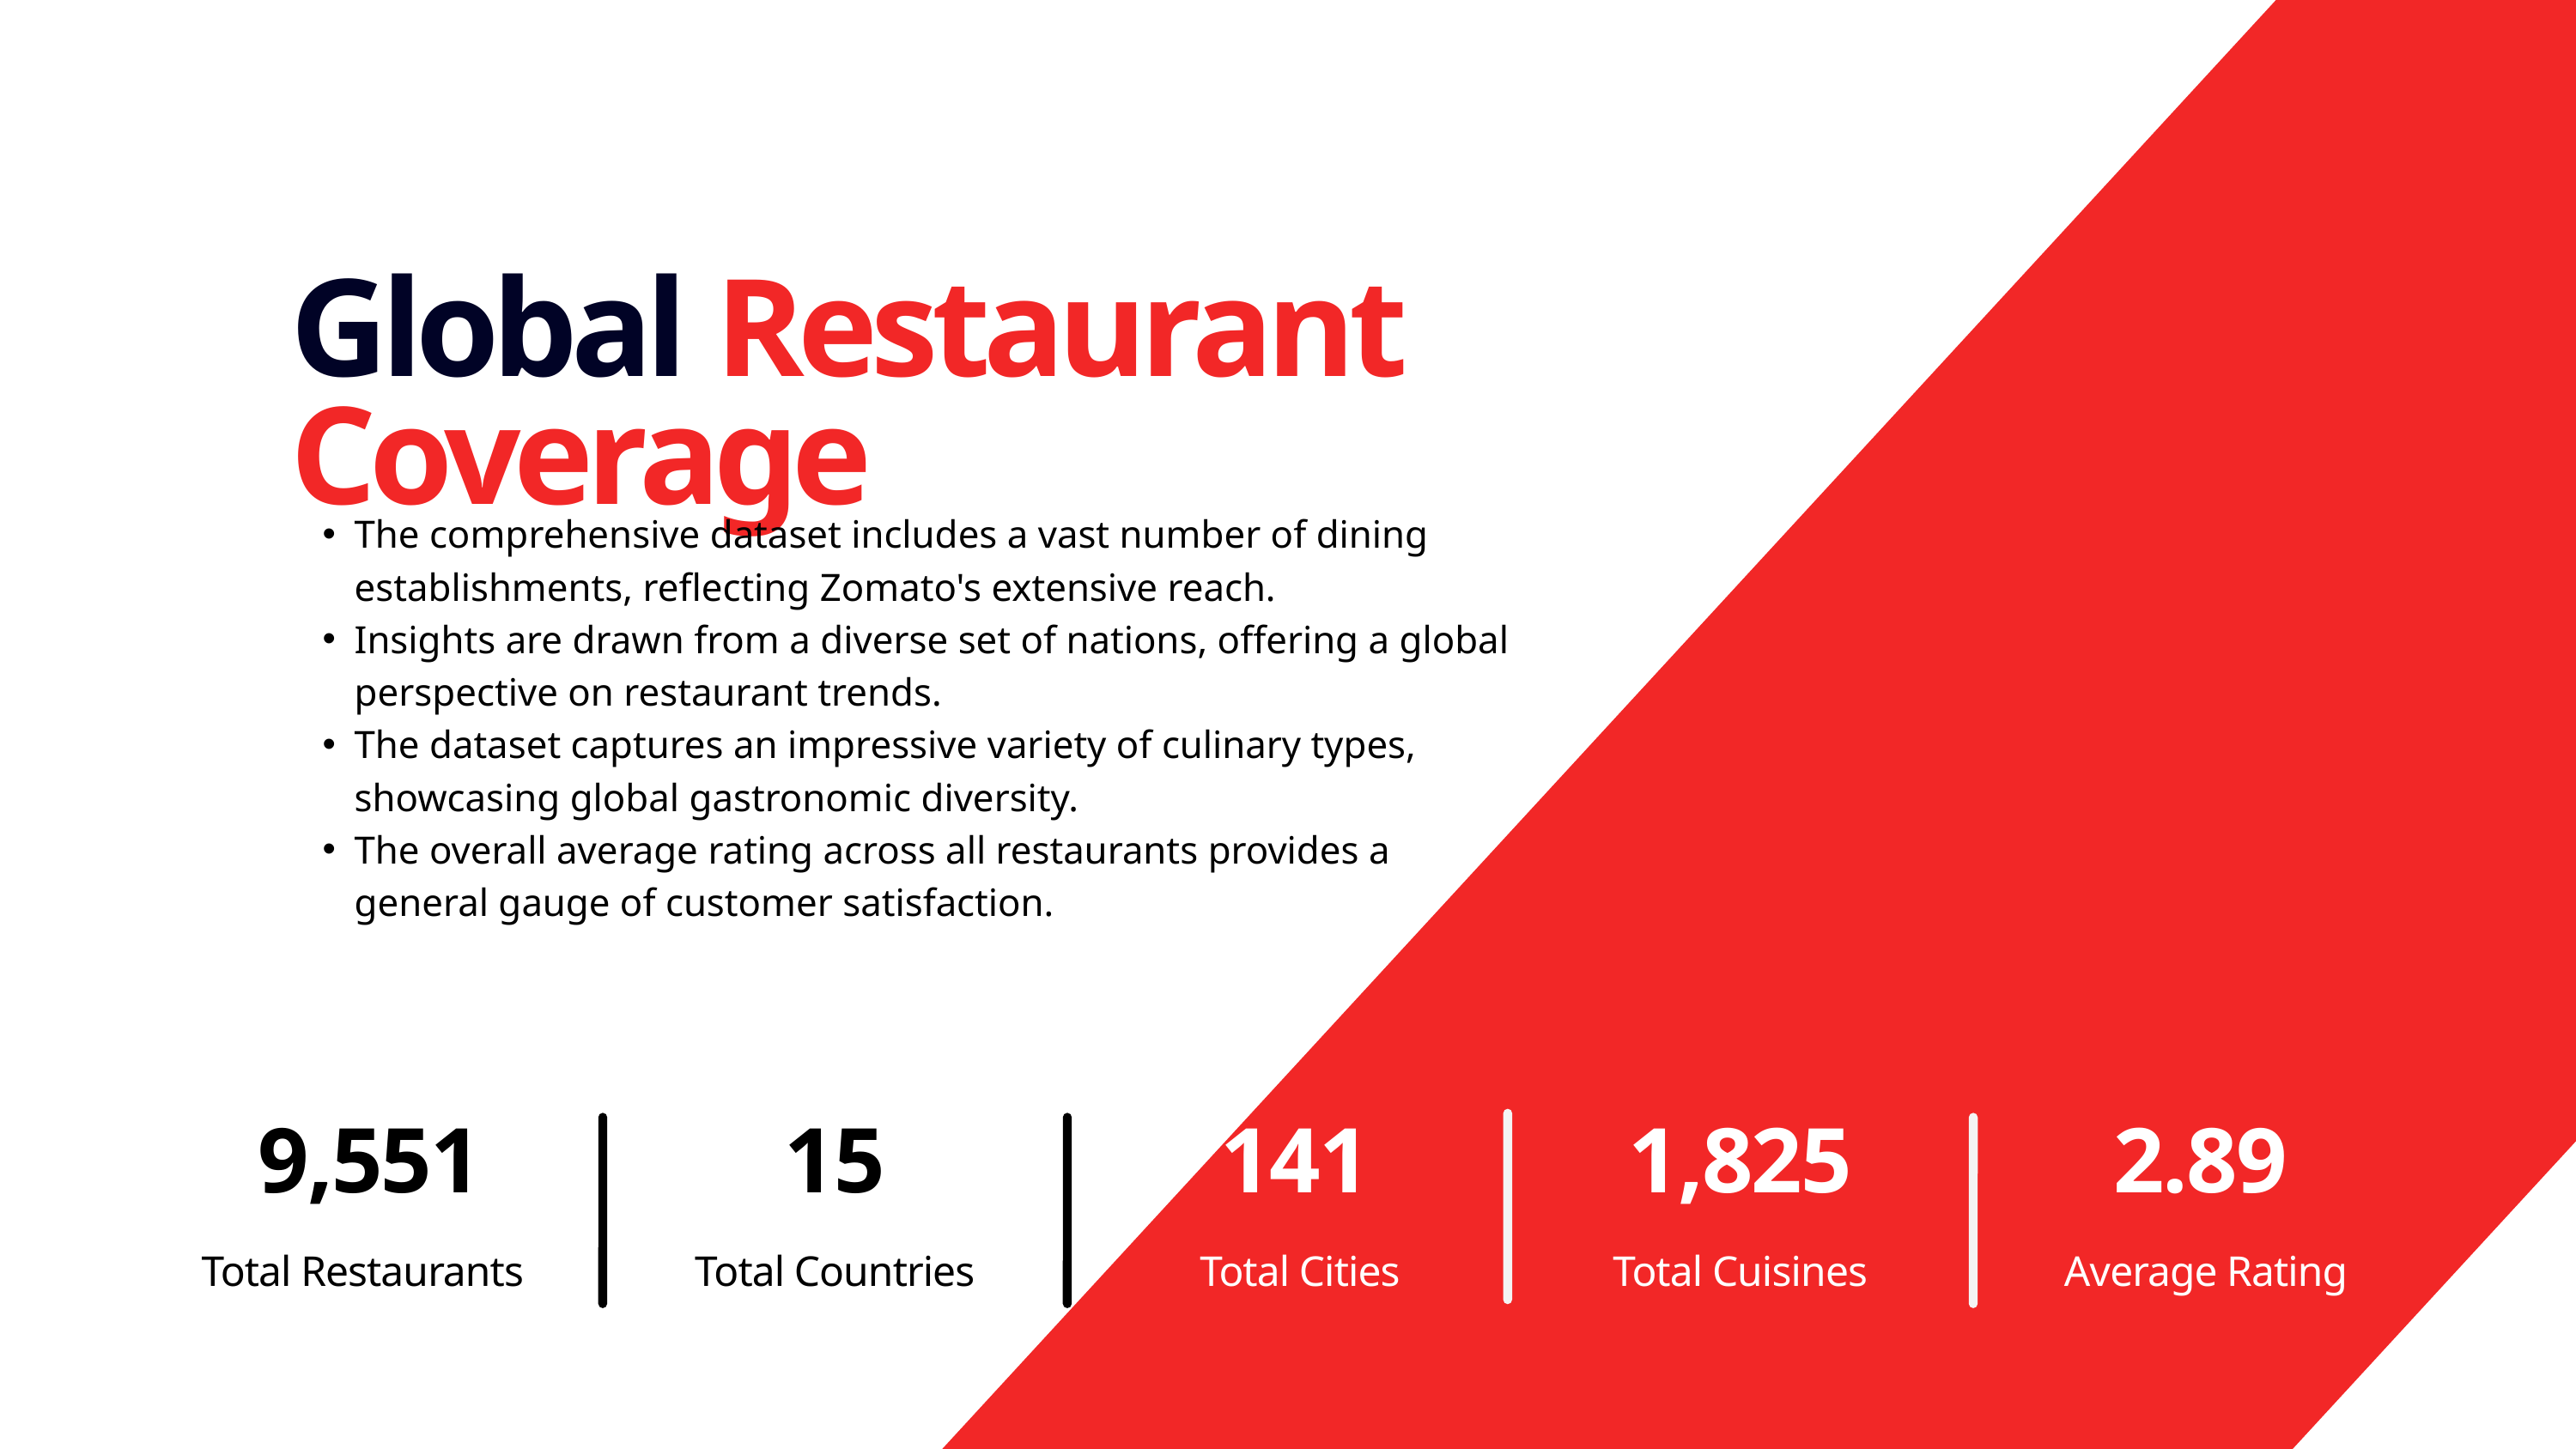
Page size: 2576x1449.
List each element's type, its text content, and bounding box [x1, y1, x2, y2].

text_box The comprehensive dataset includes a vast number of dining establishments, reflecting Zomato's extensive reach. Insights are drawn from a diverse set of nations, offering a global perspective on restaurant trends. The dataset captures an impressive variety of culinary types, showcasing global gastronomic diversity. The overall average rating across all restaurants provides a general gauge of customer satisfaction. [290, 503, 924, 925]
text_box Global Restaurant Coverage [290, 275, 1837, 503]
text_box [930, 500, 2576, 1449]
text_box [201, 1113, 2375, 1304]
